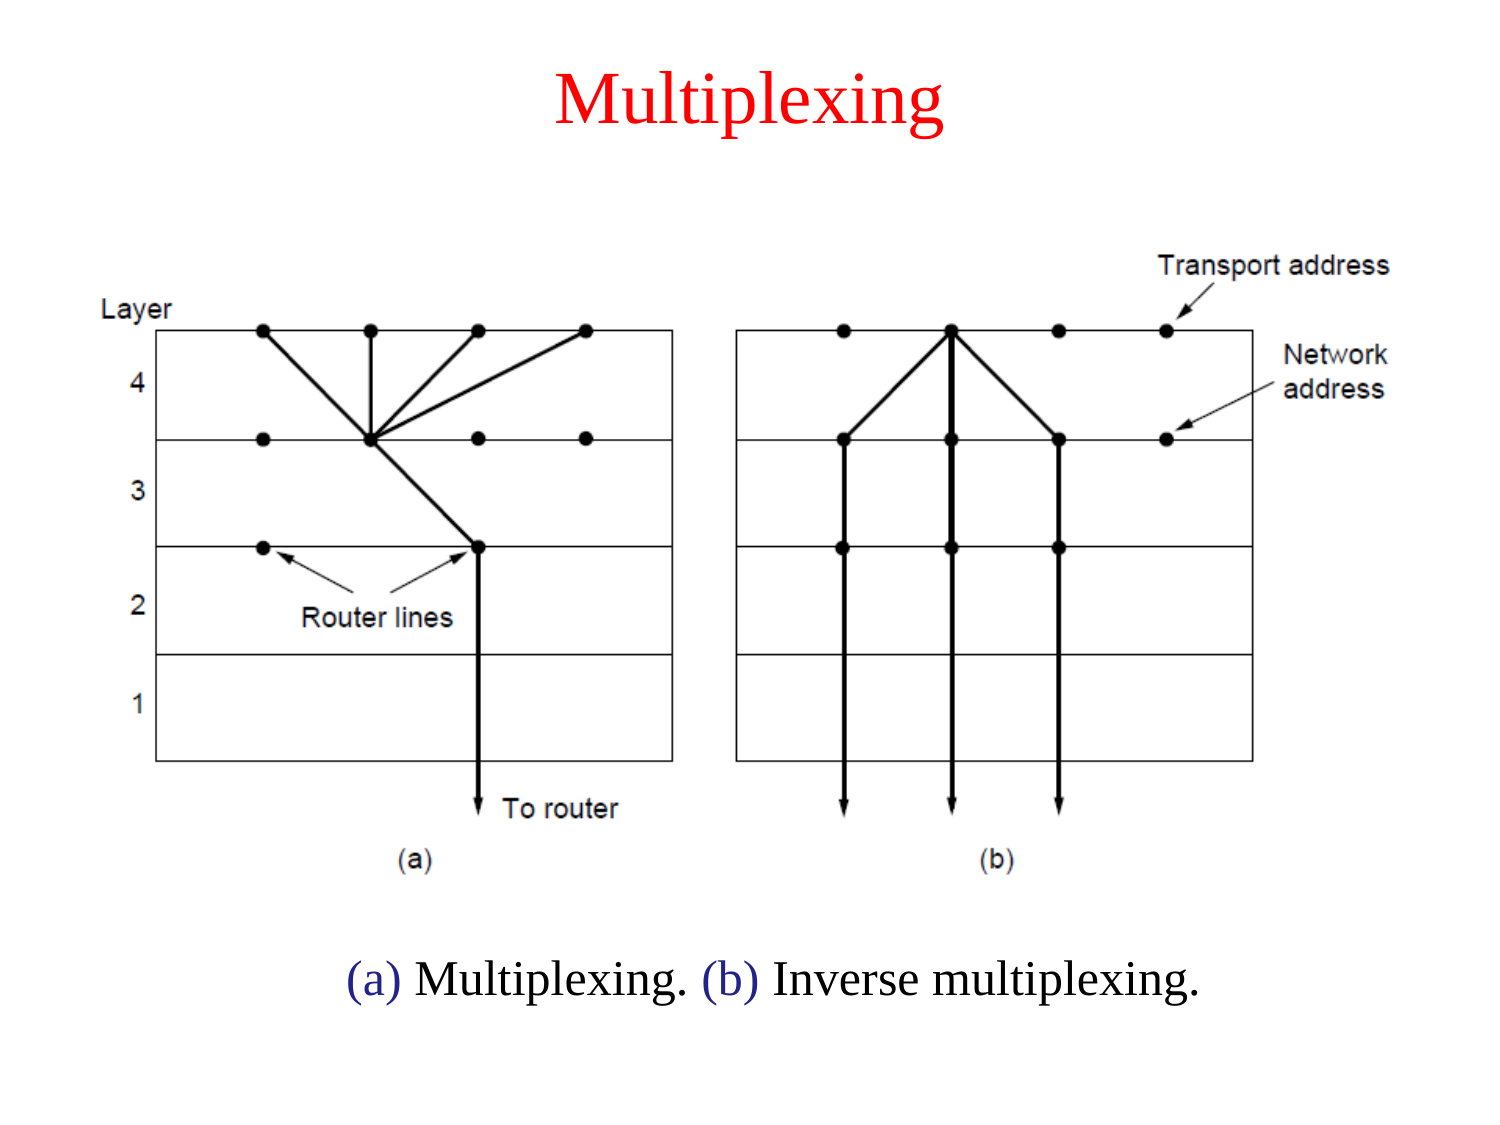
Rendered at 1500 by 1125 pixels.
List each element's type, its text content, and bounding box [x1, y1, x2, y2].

title Multiplexing [0, 0, 1500, 188]
list (a) Multiplexing. (b) Inverse multiplexing. [47, 937, 1500, 1075]
picture [82, 225, 1418, 900]
